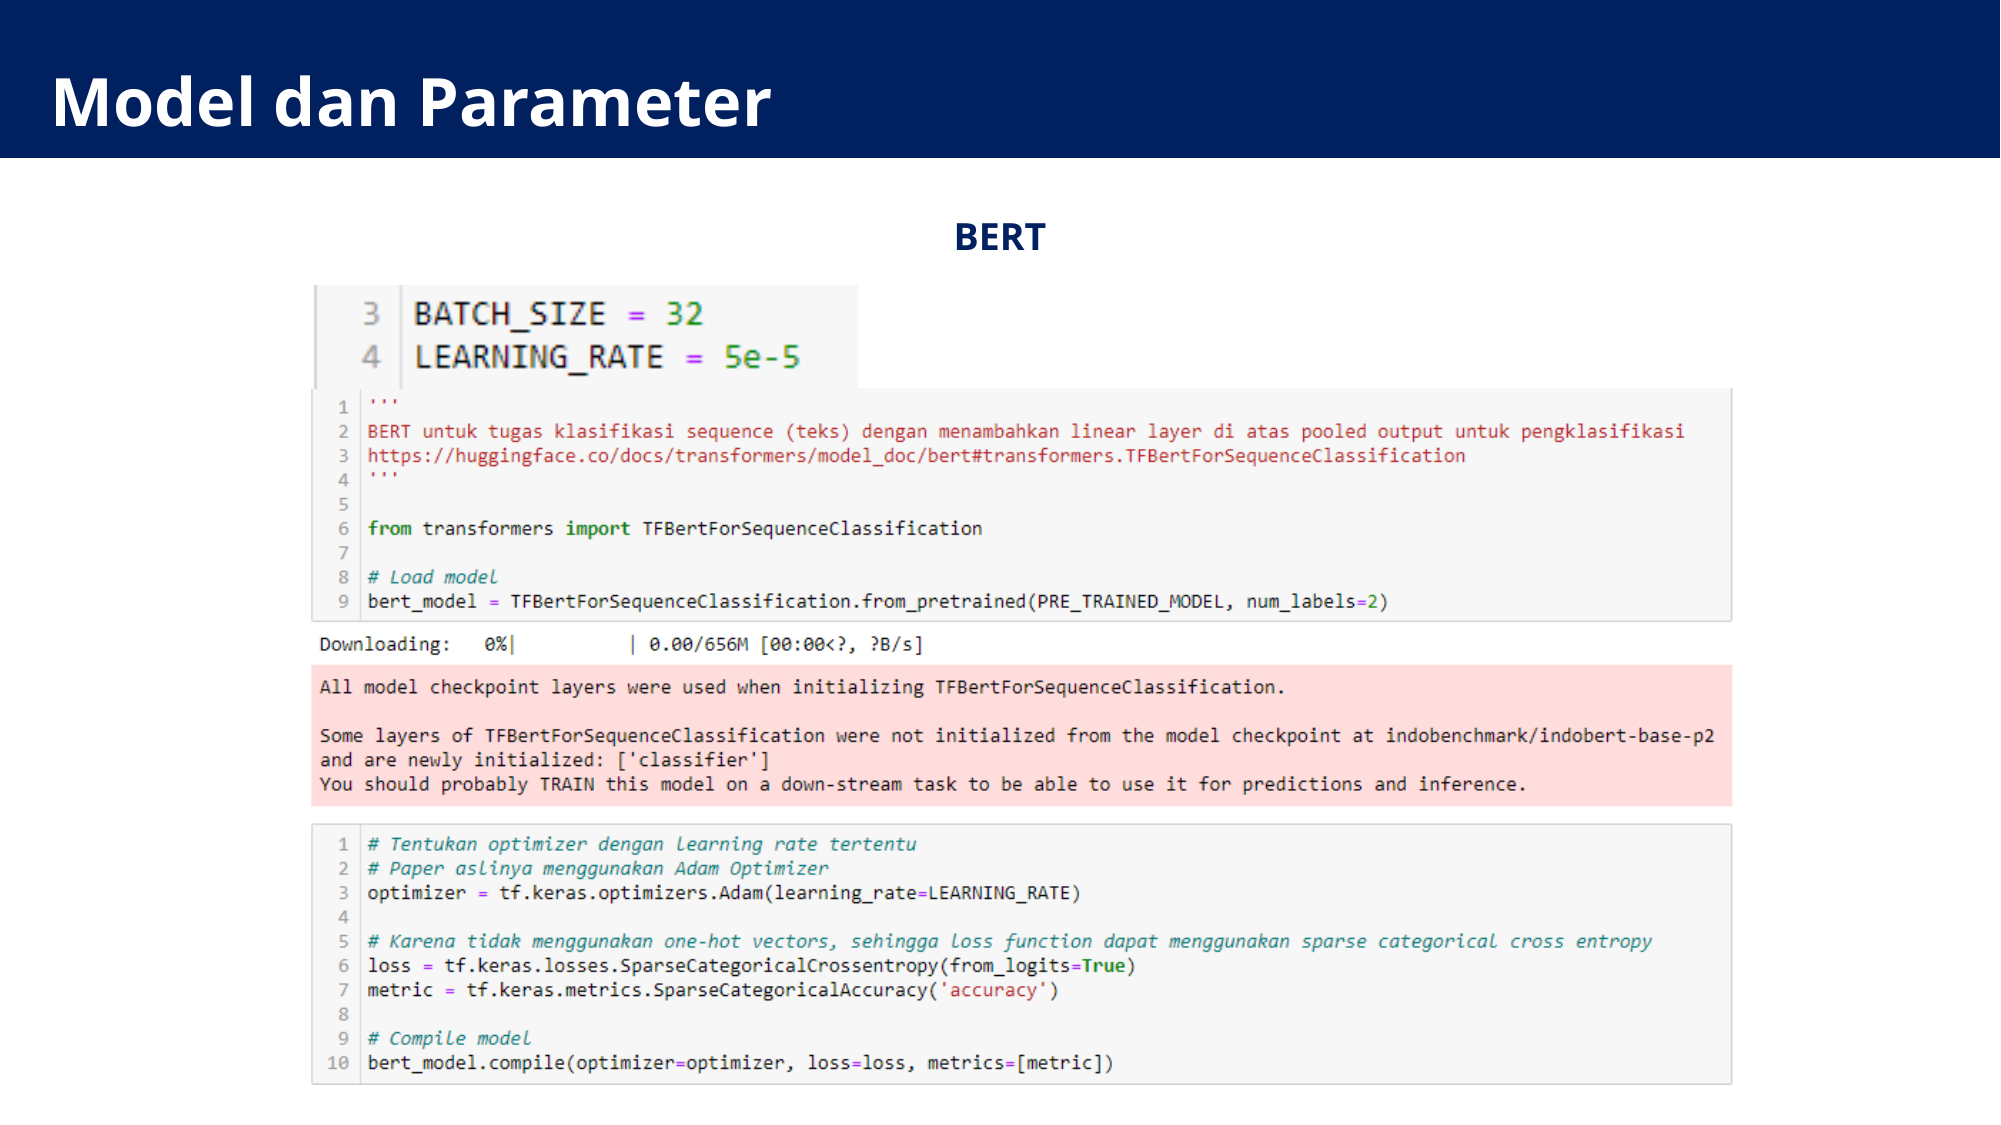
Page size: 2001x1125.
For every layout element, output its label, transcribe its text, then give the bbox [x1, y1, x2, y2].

text_box [0, 0, 2000, 159]
text_box Model dan Parameter [35, 12, 1547, 147]
text_box BERT [405, 183, 1595, 266]
picture [310, 285, 1734, 1085]
